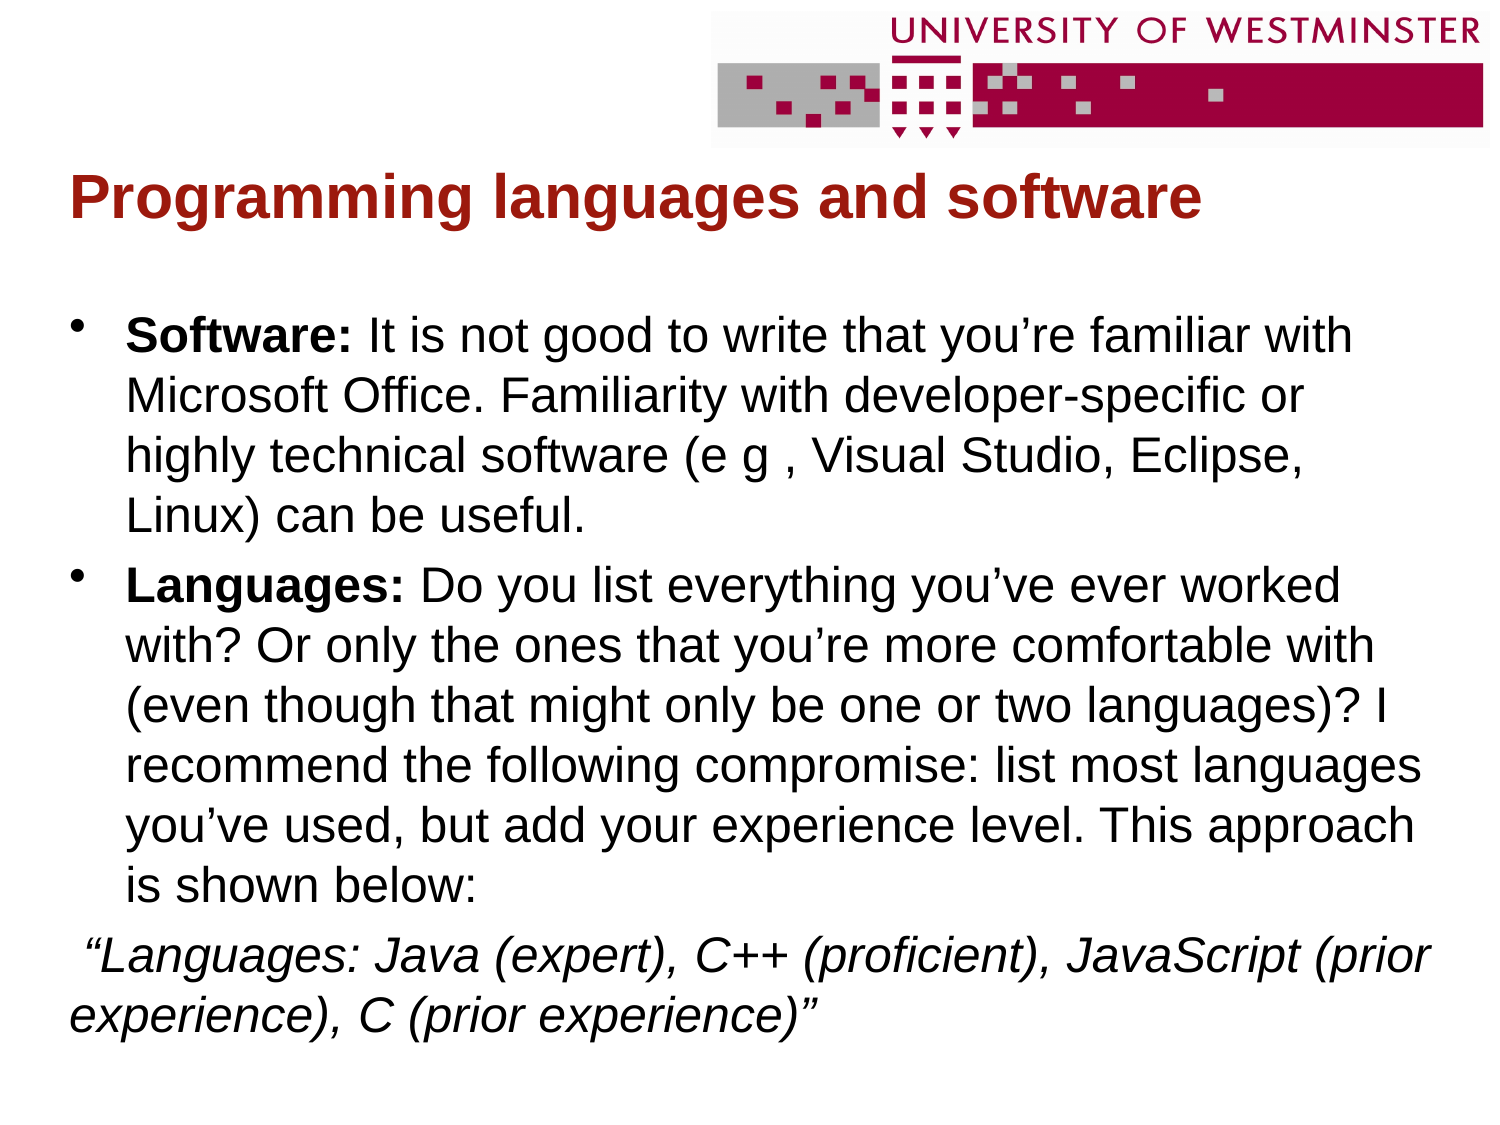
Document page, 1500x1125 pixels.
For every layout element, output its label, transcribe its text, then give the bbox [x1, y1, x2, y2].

title Programming languages and software [53, 148, 1448, 257]
list Software: It is not good to write that you’re familiar with Microsoft Office. Familiarity with developer-specific or highly technical software (e g , Visual Studio, Eclipse, Linux) can be useful. Languages: Do you list everything you’ve ever worked with? Or only the ones that you’re more comfortable with (even though that might only be one or two languages)? I recommend the following compromise: list most languages you’ve used, but add your experience level. This approach is shown below: “Languages: Java (expert), C++ (proficient), JavaScript (prior experience), C (prior experience)” [53, 294, 1448, 1012]
picture [711, 11, 1490, 148]
